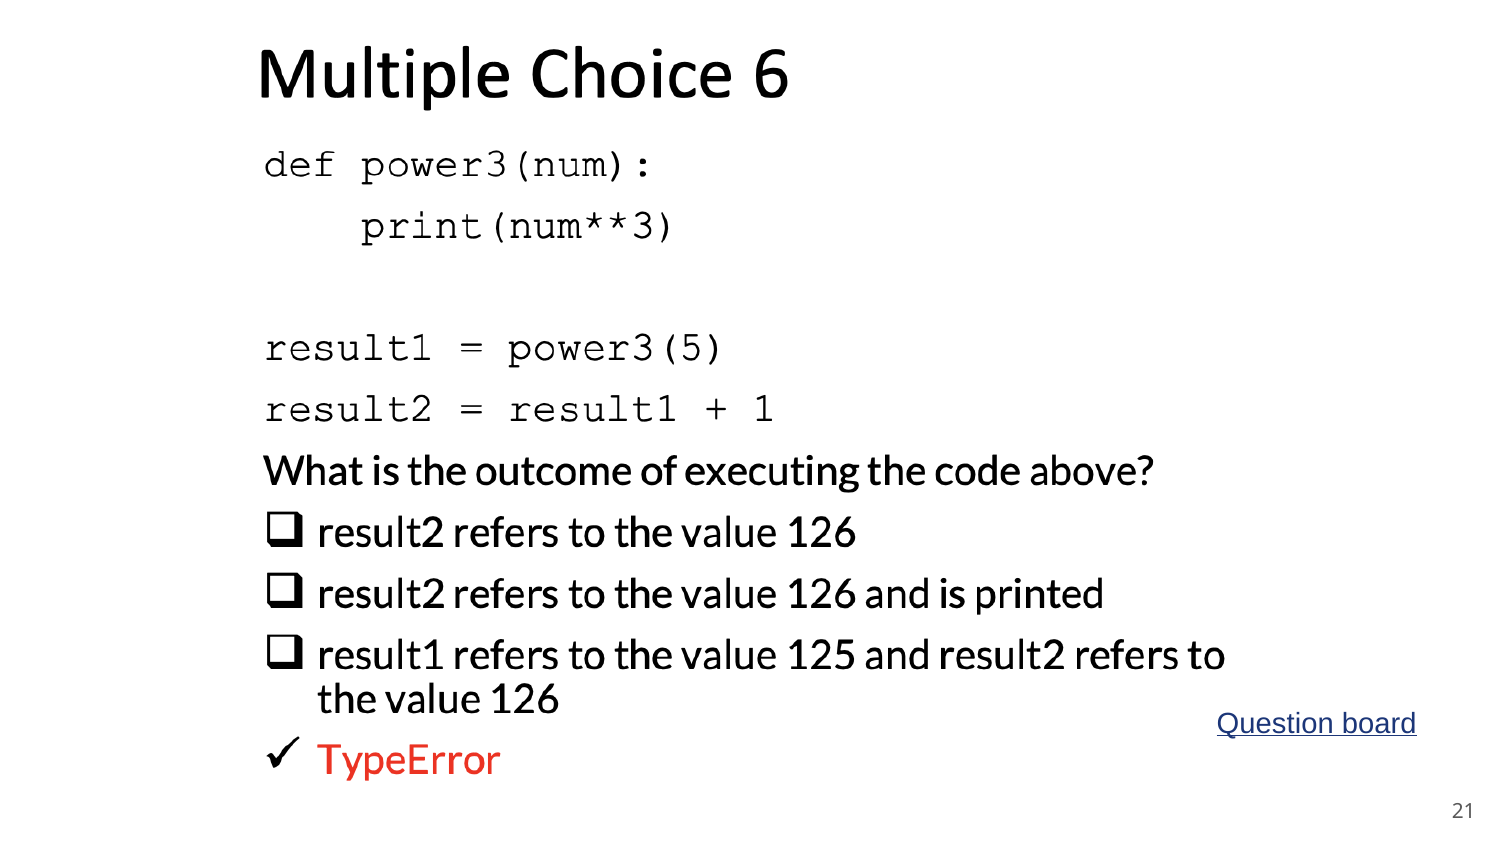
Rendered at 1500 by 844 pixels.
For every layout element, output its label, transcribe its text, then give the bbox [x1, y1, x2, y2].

text_box Question board [1311, 696, 1449, 747]
slide_number 21 [1400, 779, 1491, 844]
picture [194, 0, 1306, 844]
